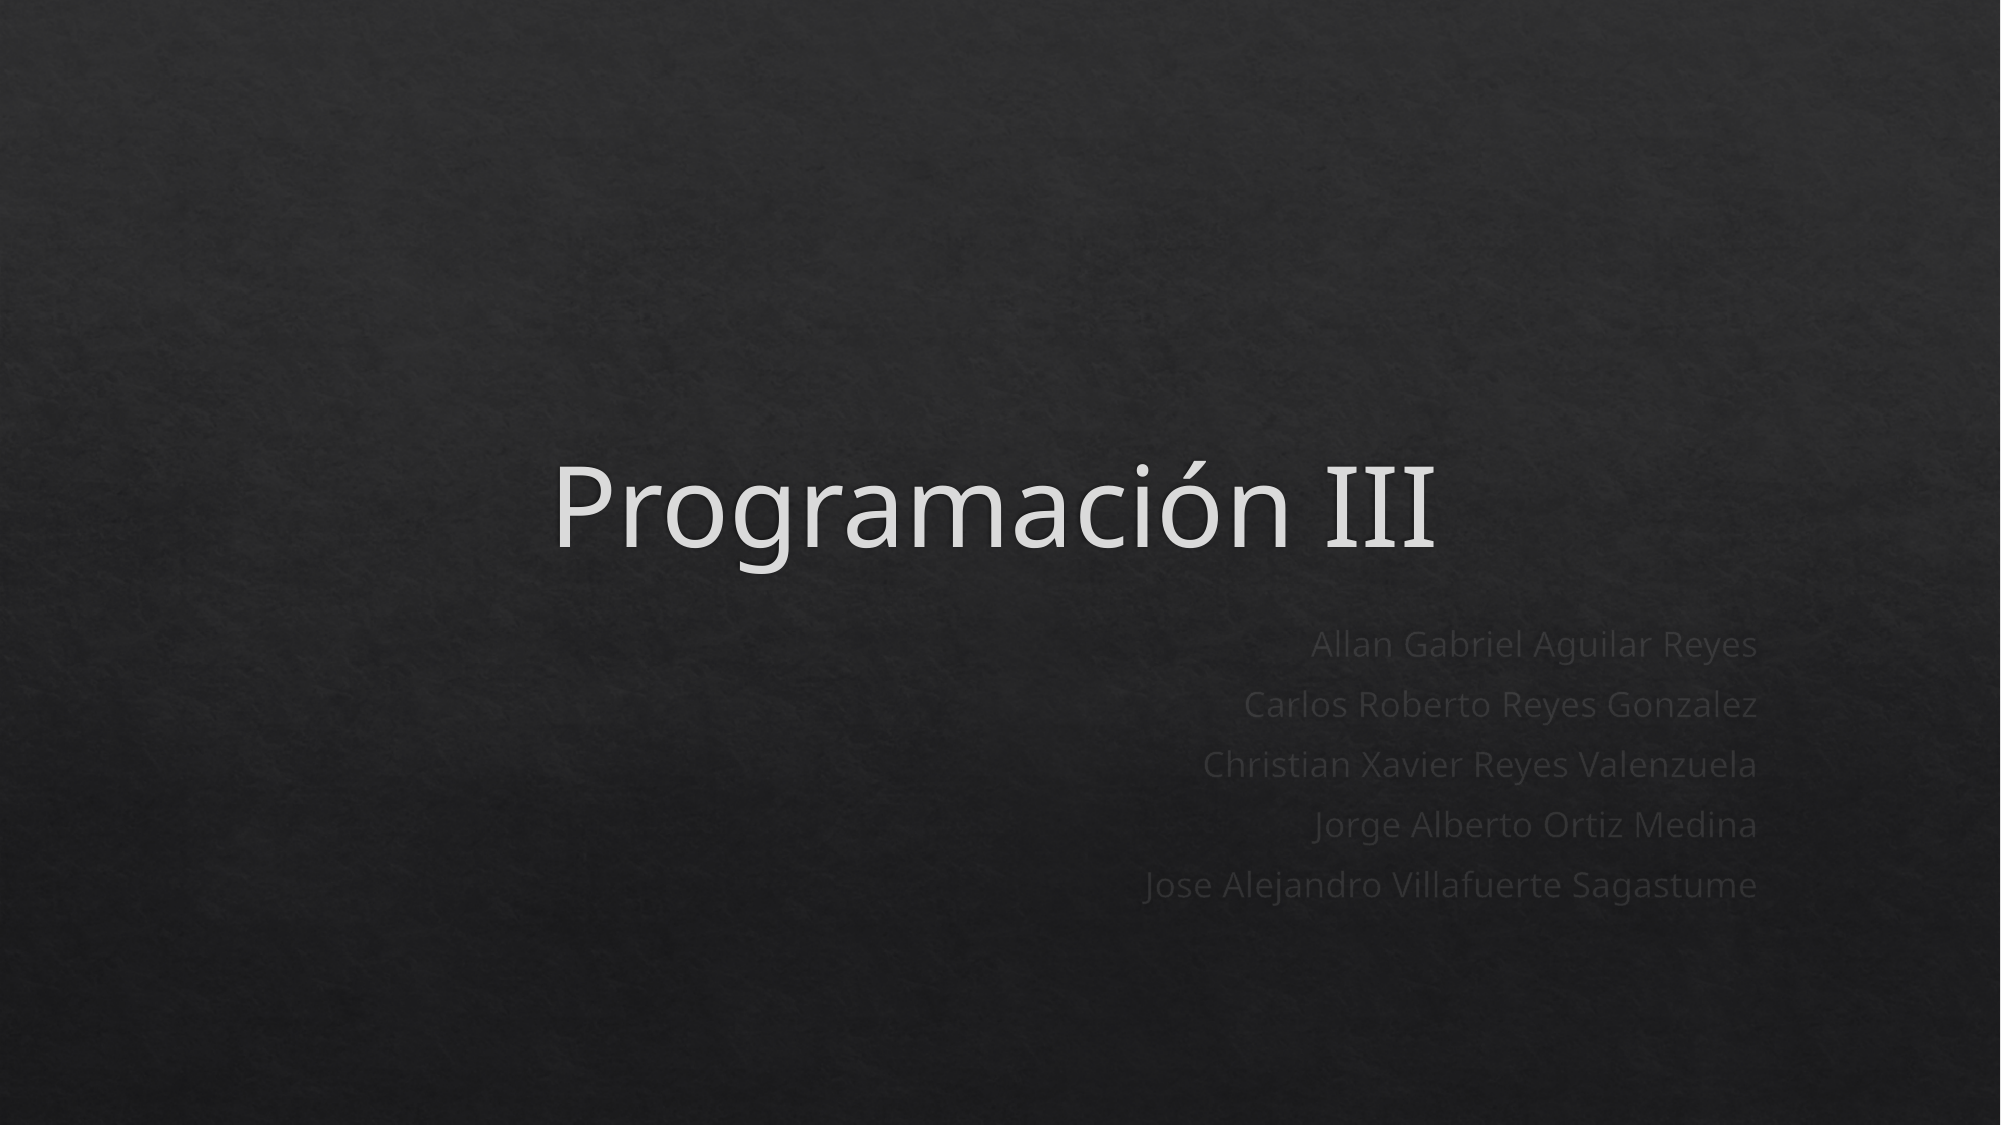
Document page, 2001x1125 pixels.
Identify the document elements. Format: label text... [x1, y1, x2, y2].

title Programación III [224, 277, 1774, 578]
subtitle Allan Gabriel Aguilar Reyes Carlos Roberto Reyes Gonzalez Christian Xavier Reyes Valenzuela Jorge Alberto Ortiz Medina Jose Alejandro Villafuerte Sagastume [224, 613, 1774, 914]
